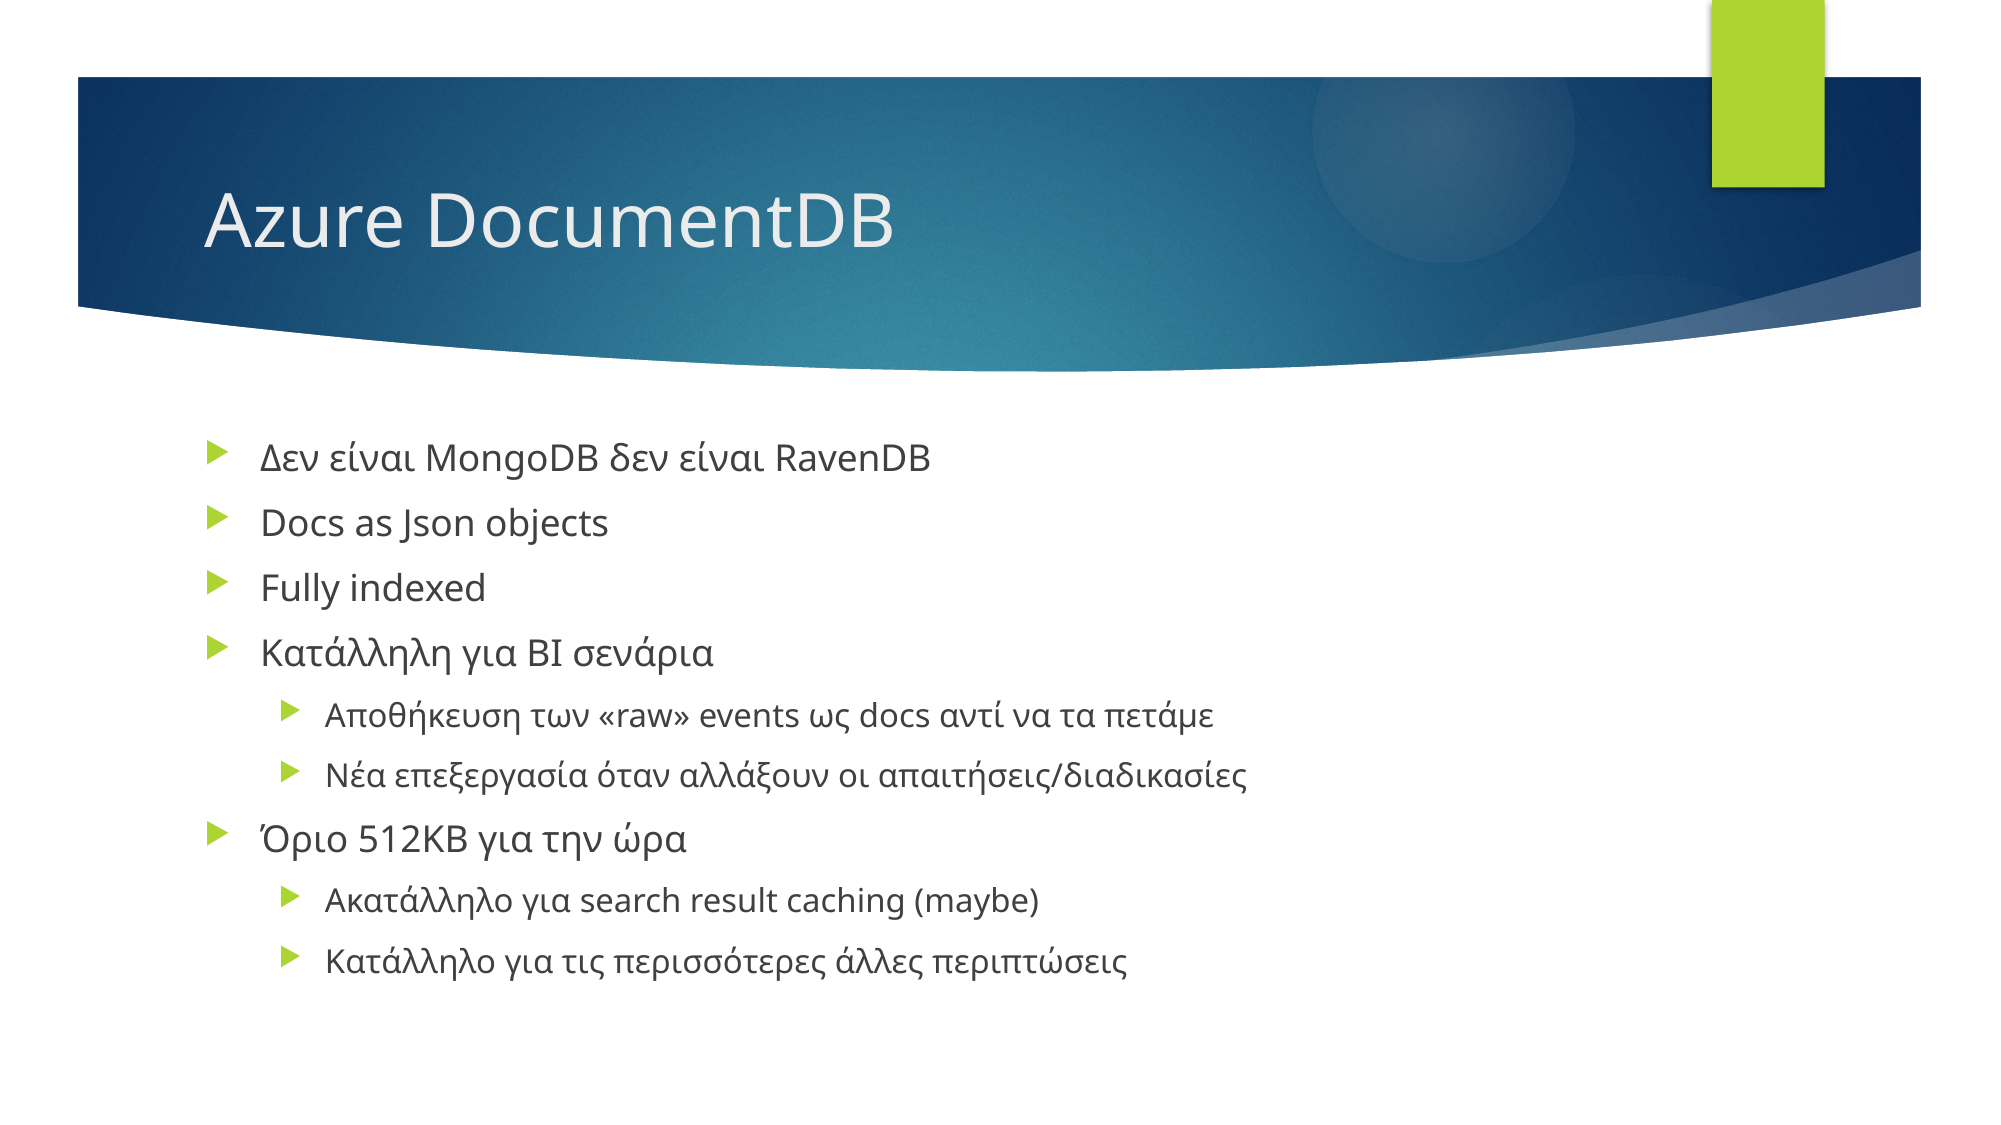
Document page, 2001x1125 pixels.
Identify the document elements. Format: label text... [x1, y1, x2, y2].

title Azure DocumentDB [189, 159, 1627, 276]
list Δεν είναι MongoDB δεν είναι RavenDB Docs as Json objects Fully indexed Κατάλληλη για BI σενάρια Αποθήκευση των «raw» events ως docs αντί να τα πετάμε Νέα επεξεργασία όταν αλλάξουν οι απαιτήσεις/διαδικασίες Όριο 512KB για την ώρα Ακατάλληλο για search result caching (maybe) Κατάλληλο για τις περισσότερες άλλες περιπτώσεις [189, 427, 1627, 988]
